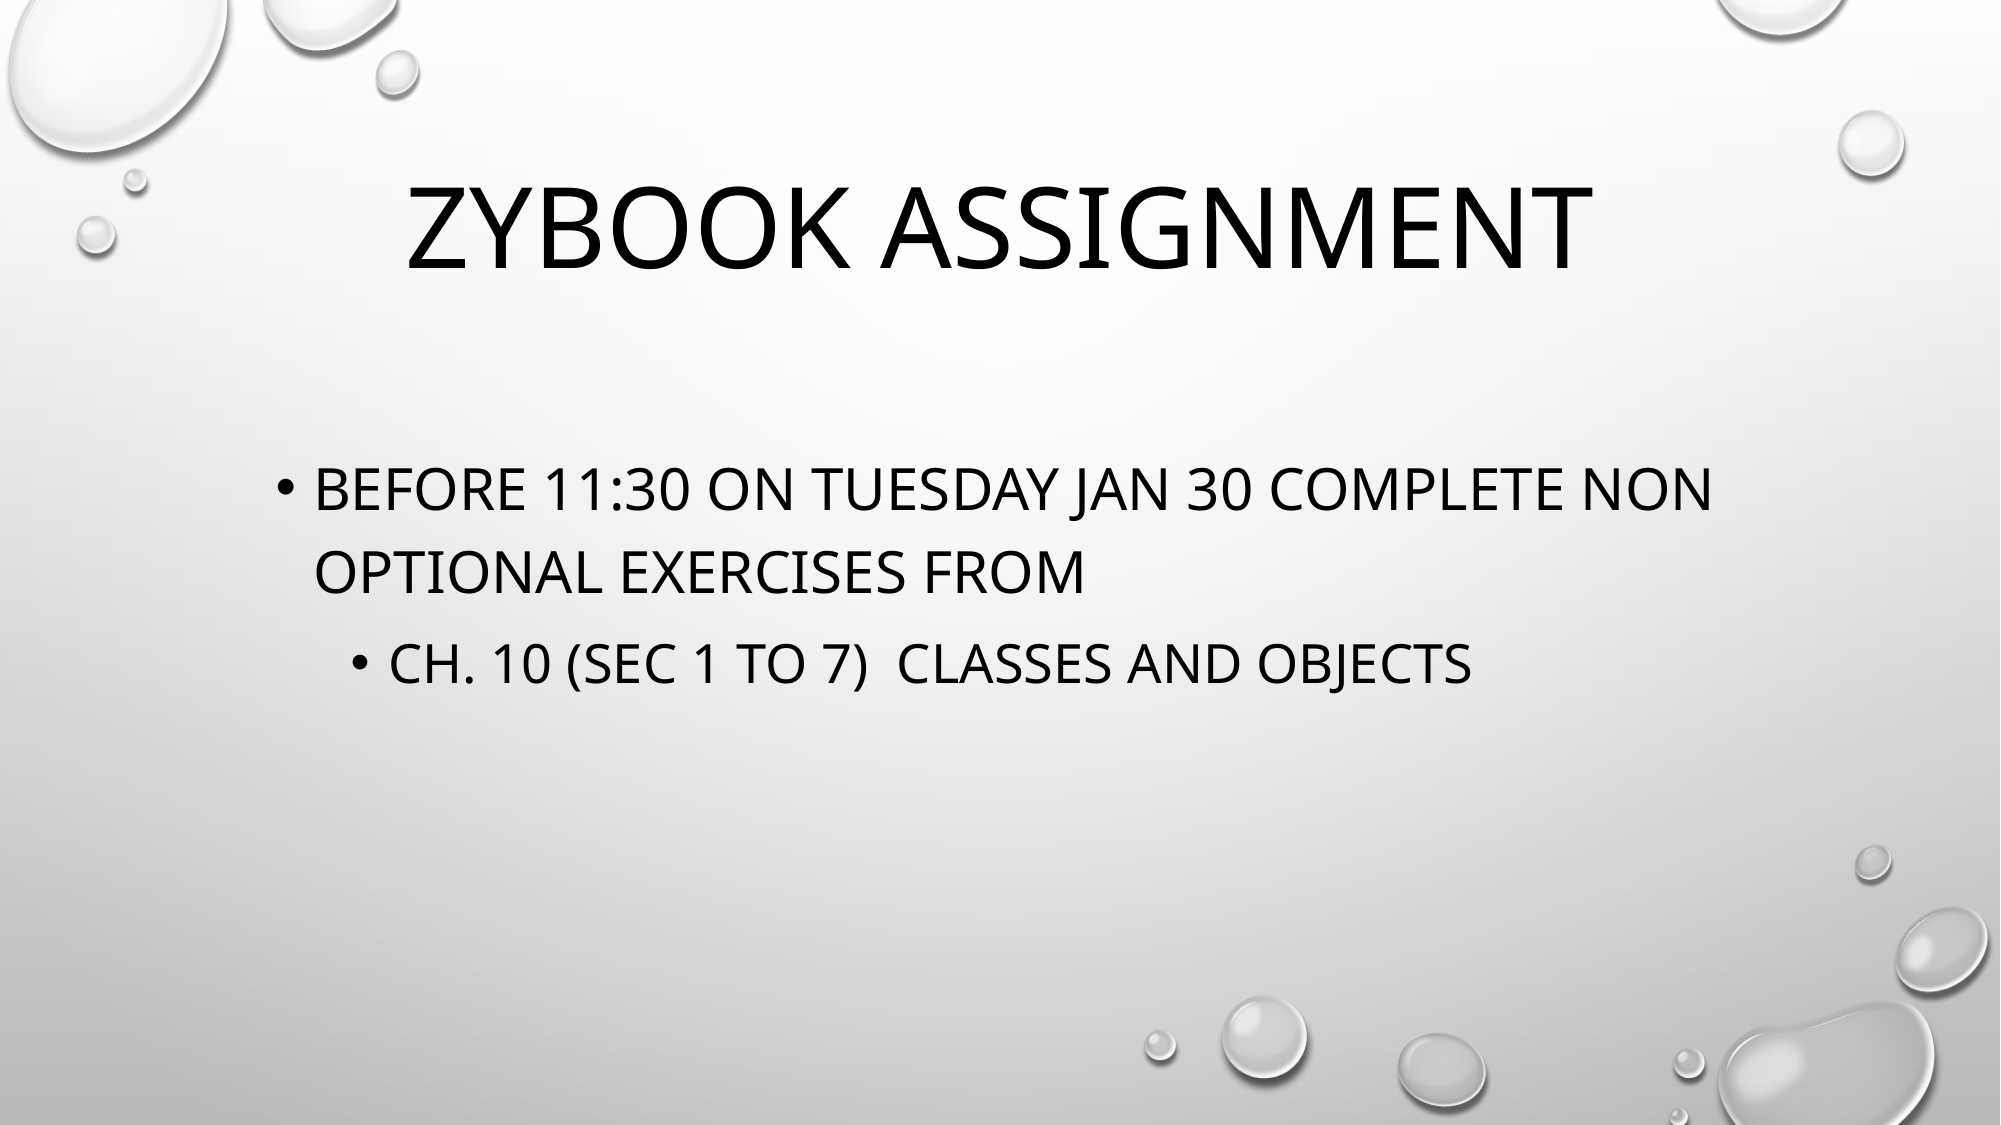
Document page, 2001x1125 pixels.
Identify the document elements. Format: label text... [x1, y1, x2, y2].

title Zybook assignment [149, 101, 1851, 364]
picture [0, 0, 2000, 1125]
list Before 11:30 on Tuesday Jan 30 complete non optional exercises from Ch. 10 (sec 1 to 7) classes and objects [260, 430, 1821, 992]
